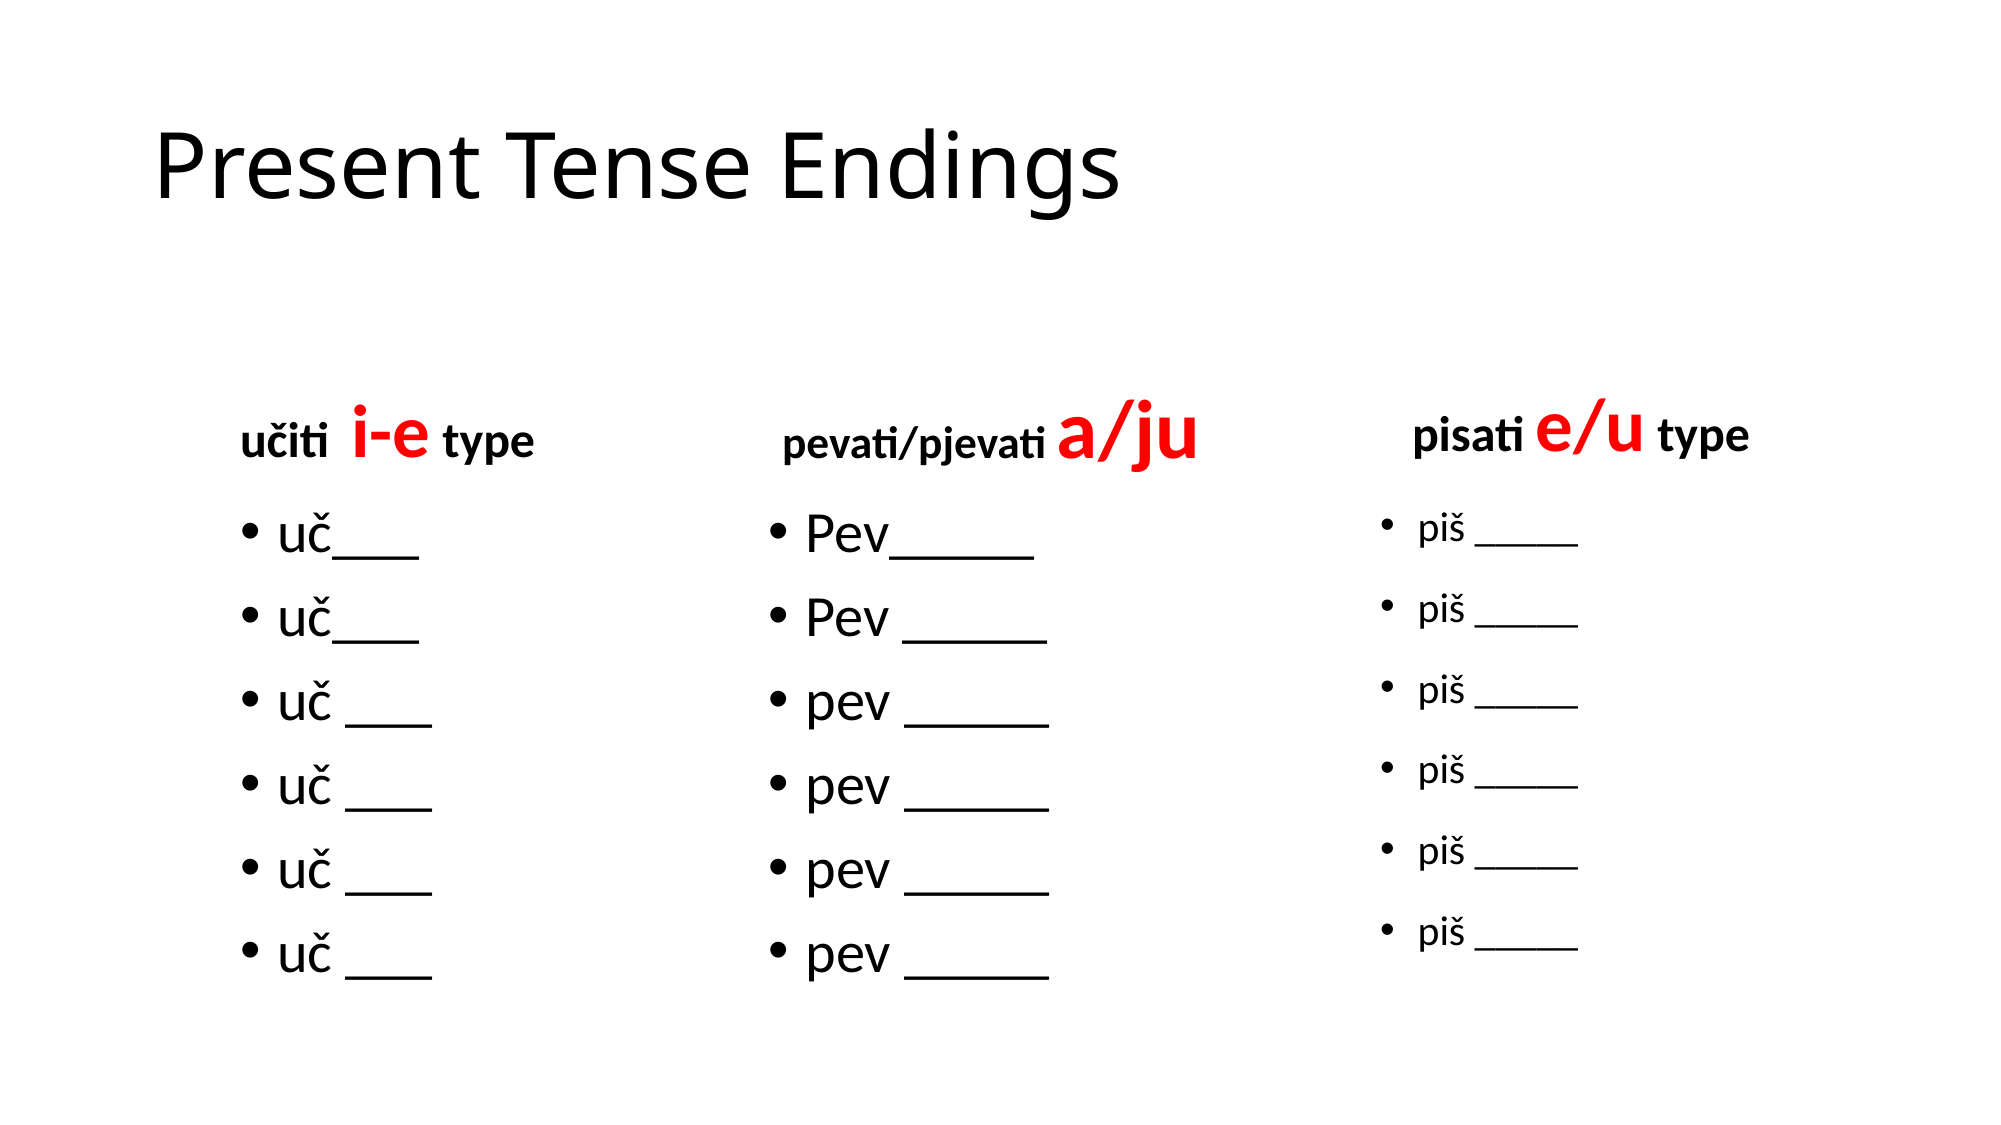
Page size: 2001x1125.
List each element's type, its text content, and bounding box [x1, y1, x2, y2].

title Present Tense Endings [137, 59, 1863, 278]
list Pev_____ Pev _____ pev _____ pev _____ pev _____ pev _____ [753, 495, 1270, 1005]
text_box piš _____ piš _____ piš _____ piš _____ piš _____ piš _____ [1379, 489, 1897, 999]
list uč___ uč___ uč ___ uč ___ uč ___ uč ___ [225, 495, 574, 1005]
list učiti i-e type [225, 346, 603, 482]
list pisati e/u type [1397, 340, 1805, 476]
text_box pevati/pjevati a/ju [782, 340, 1218, 476]
